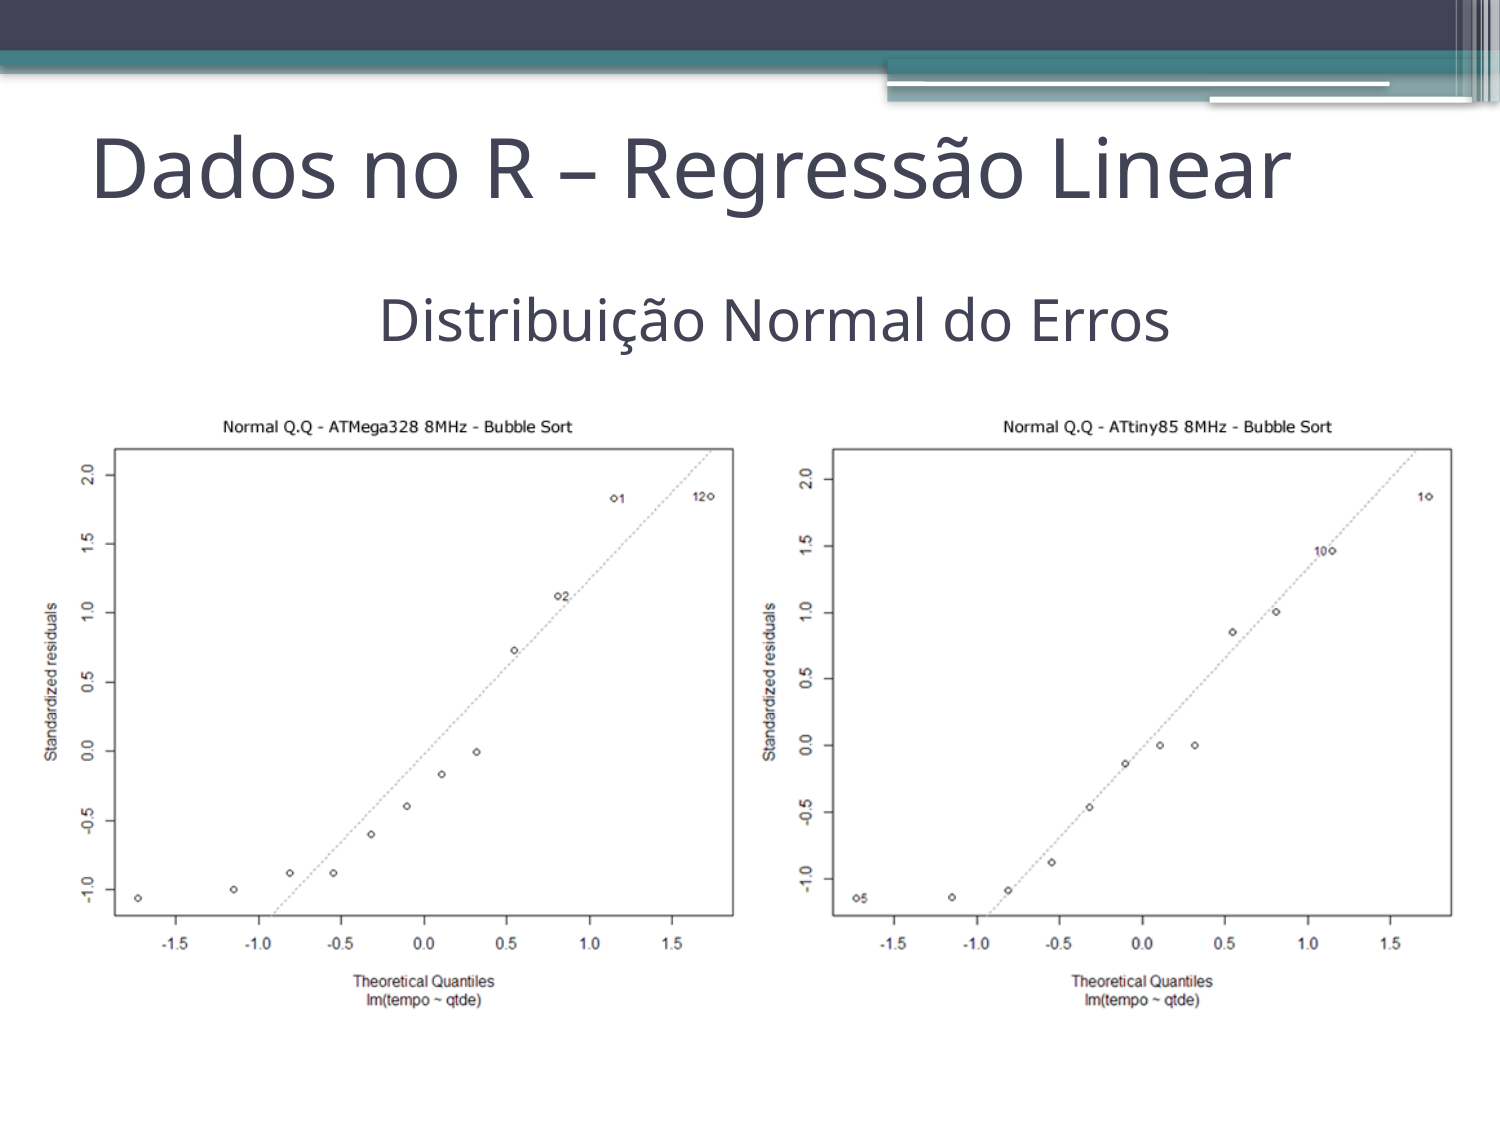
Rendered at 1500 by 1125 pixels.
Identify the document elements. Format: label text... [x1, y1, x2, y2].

text_box Distribuição Normal do Erros [363, 276, 1187, 361]
title Dados no R – Regressão Linear [75, 78, 1425, 254]
picture [30, 373, 1471, 1036]
